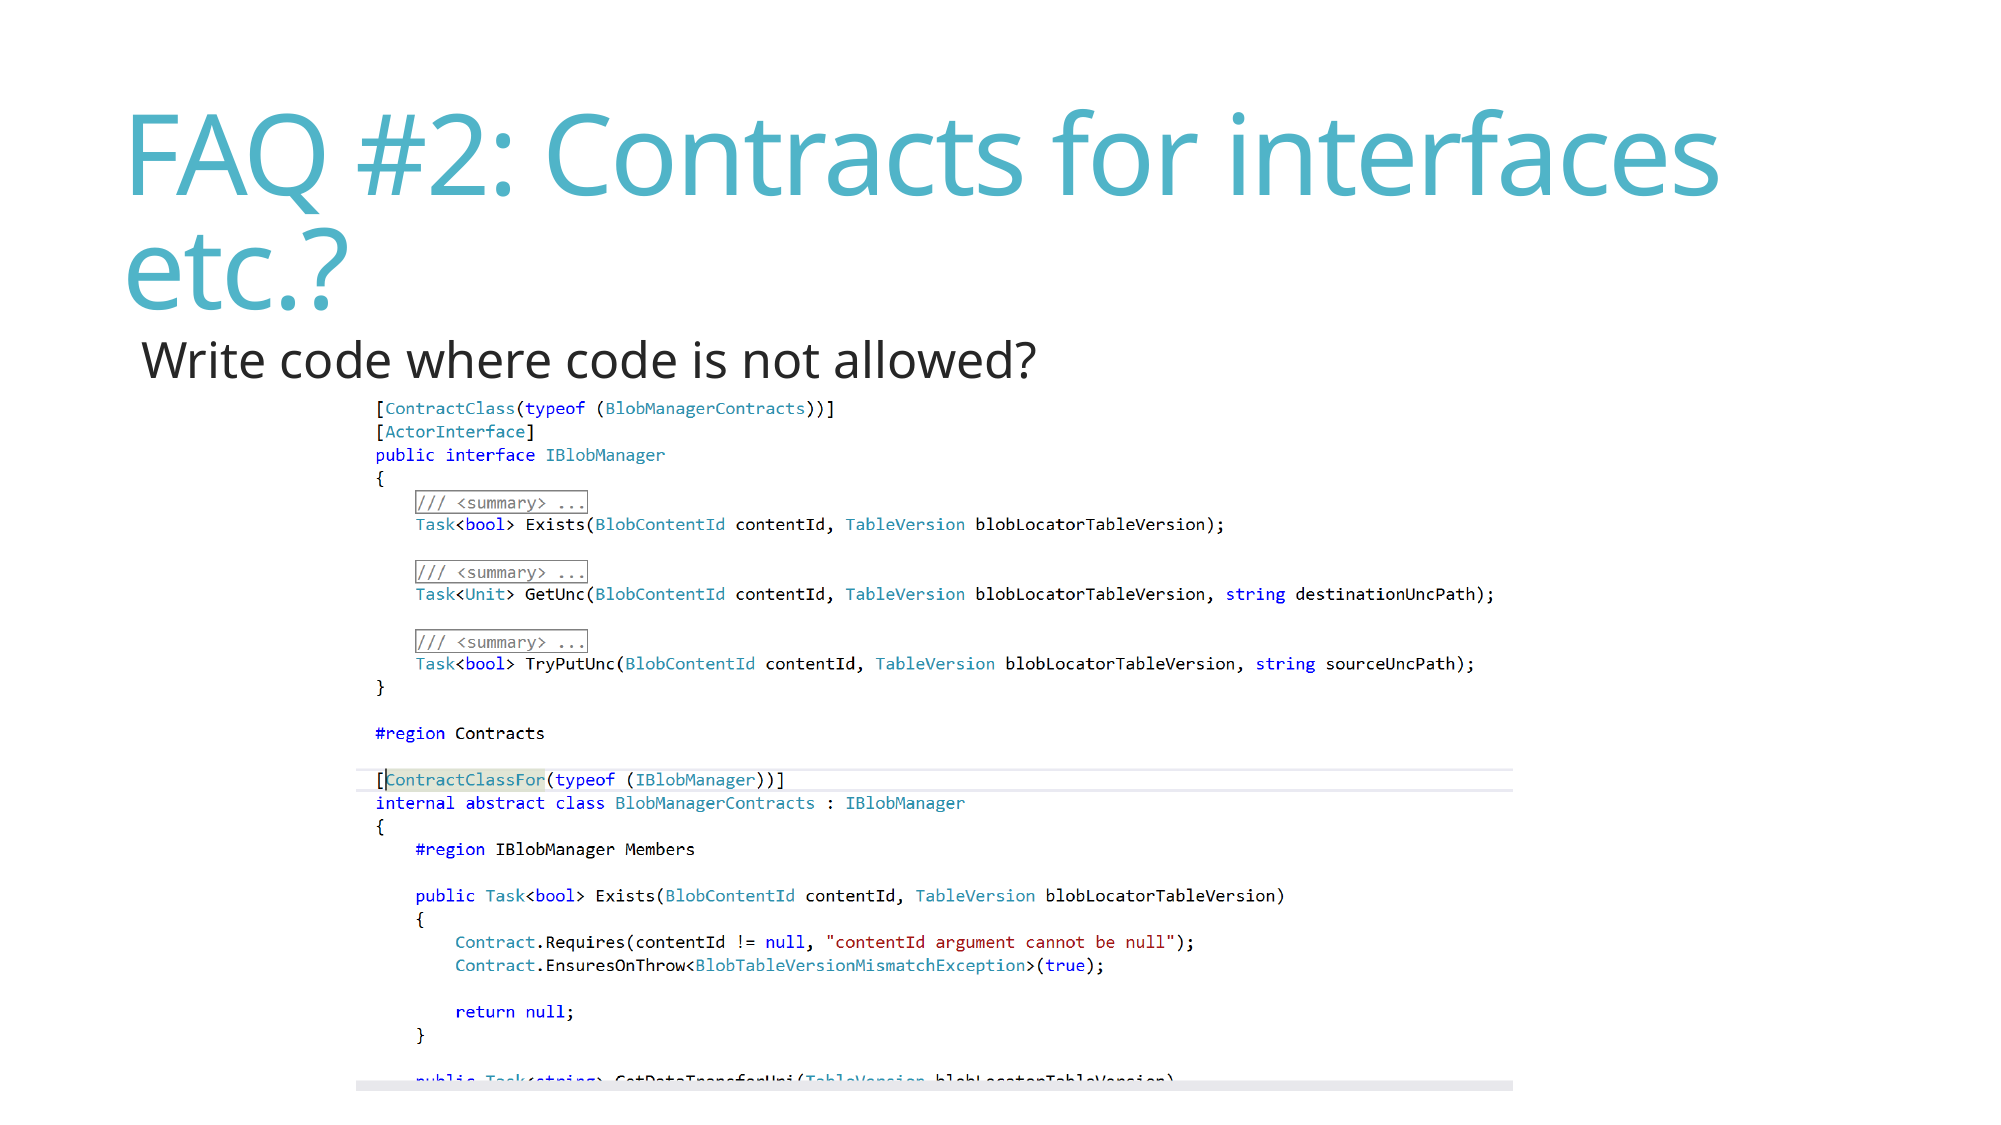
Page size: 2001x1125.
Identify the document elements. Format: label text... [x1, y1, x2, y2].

title FAQ #2: Contracts for interfaces etc.? [107, 81, 1875, 354]
list Write code where code is not allowed? [111, 329, 1876, 948]
picture [356, 401, 1513, 1091]
